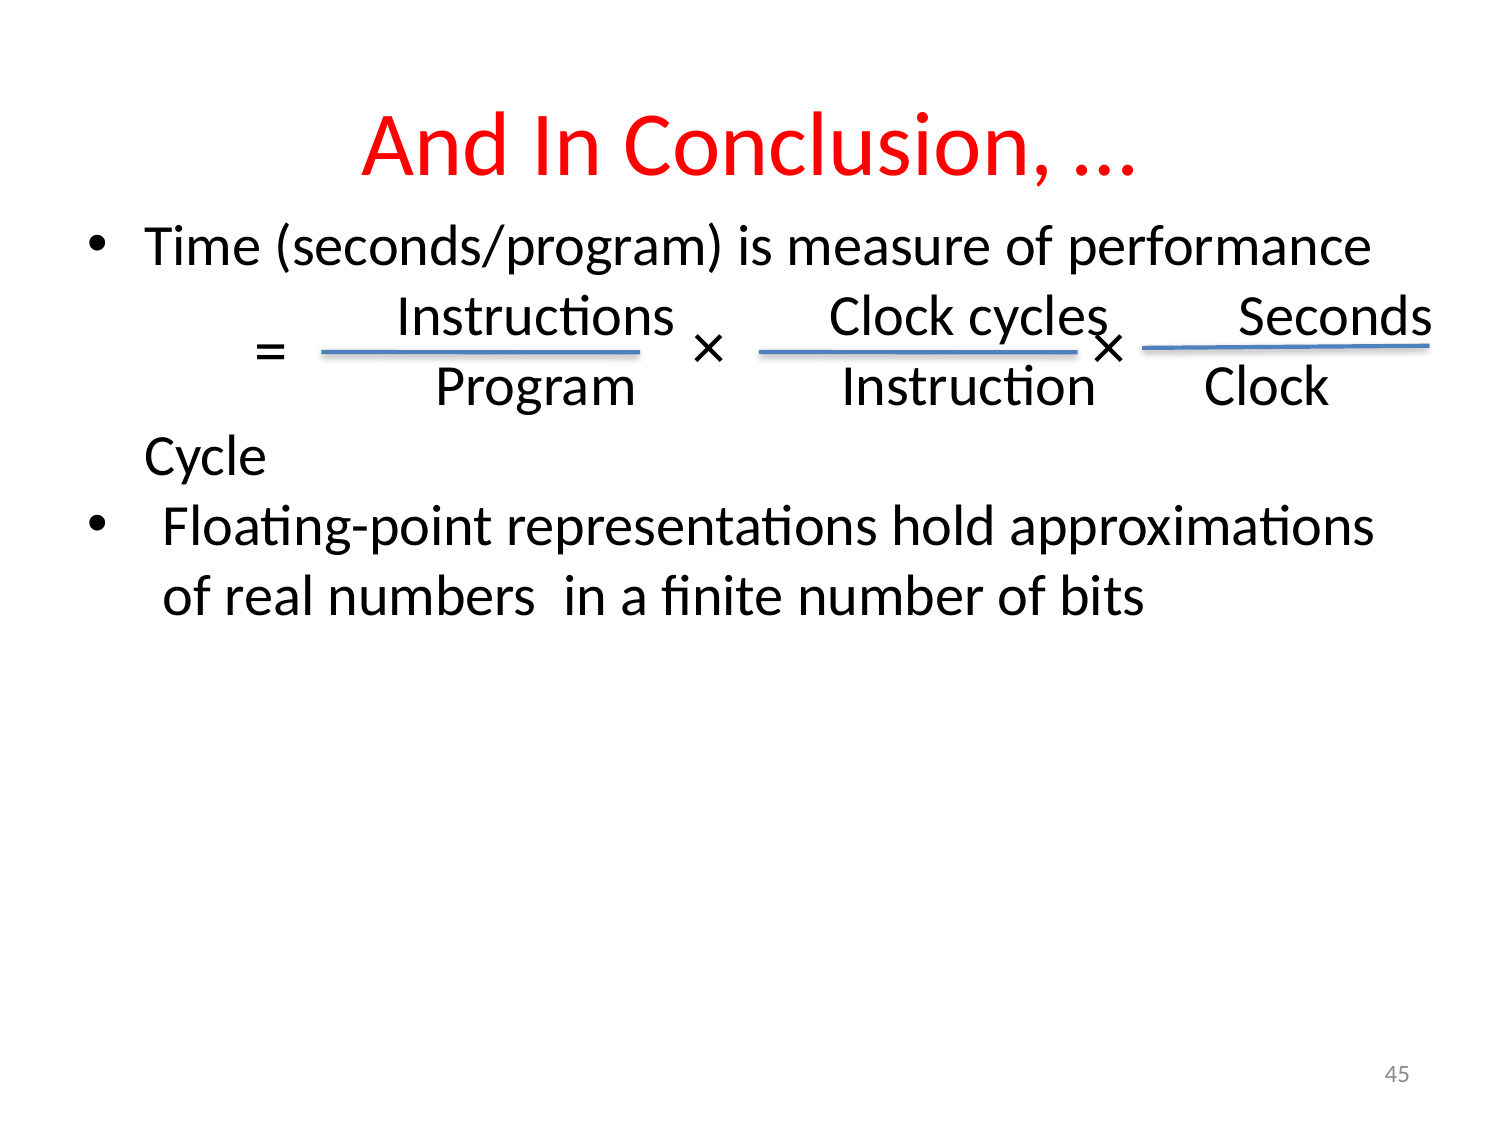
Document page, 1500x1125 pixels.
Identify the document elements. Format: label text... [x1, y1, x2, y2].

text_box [239, 295, 1430, 397]
title And In Conclusion, … [75, 45, 1425, 200]
text_box Time (seconds/program) is measure of performance Instructions Clock cycles Seconds Program Instruction Clock Cycle Floating-point representations hold approximations of real numbers in a finite number of bits [72, 200, 1450, 1125]
